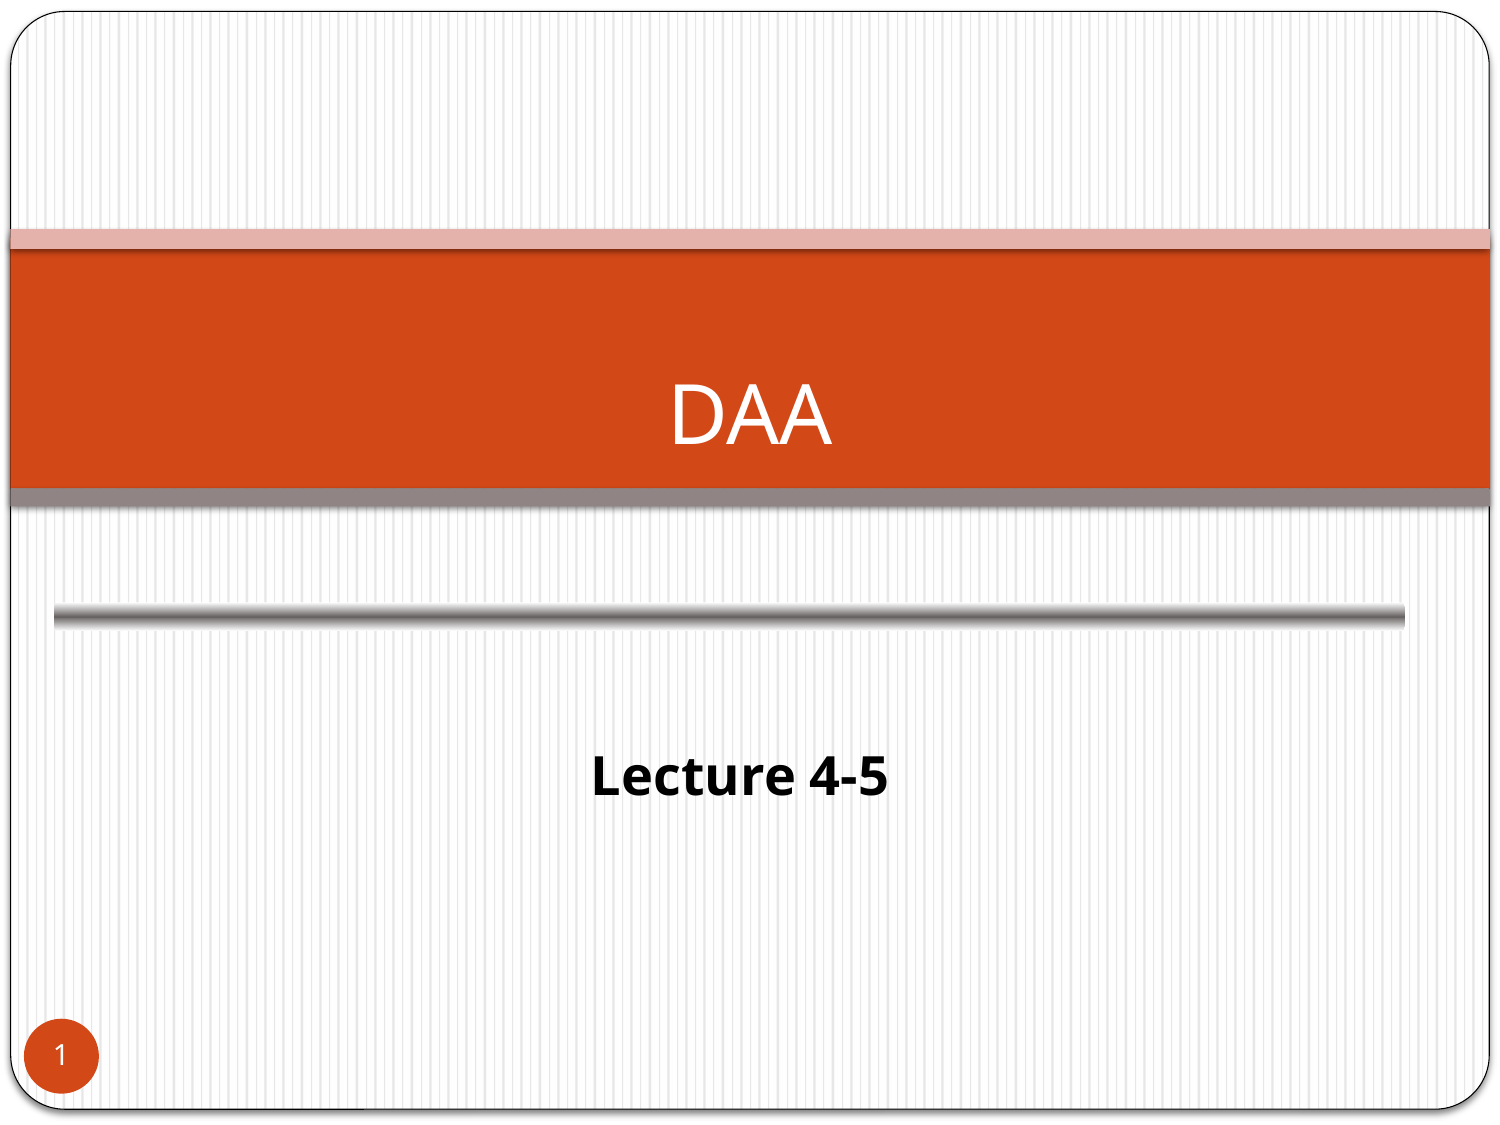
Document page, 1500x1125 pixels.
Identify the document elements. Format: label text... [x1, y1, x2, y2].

slide_number 1 [23, 1018, 99, 1094]
title DAA [112, 278, 1388, 552]
subtitle Lecture 4-5 [215, 734, 1266, 837]
